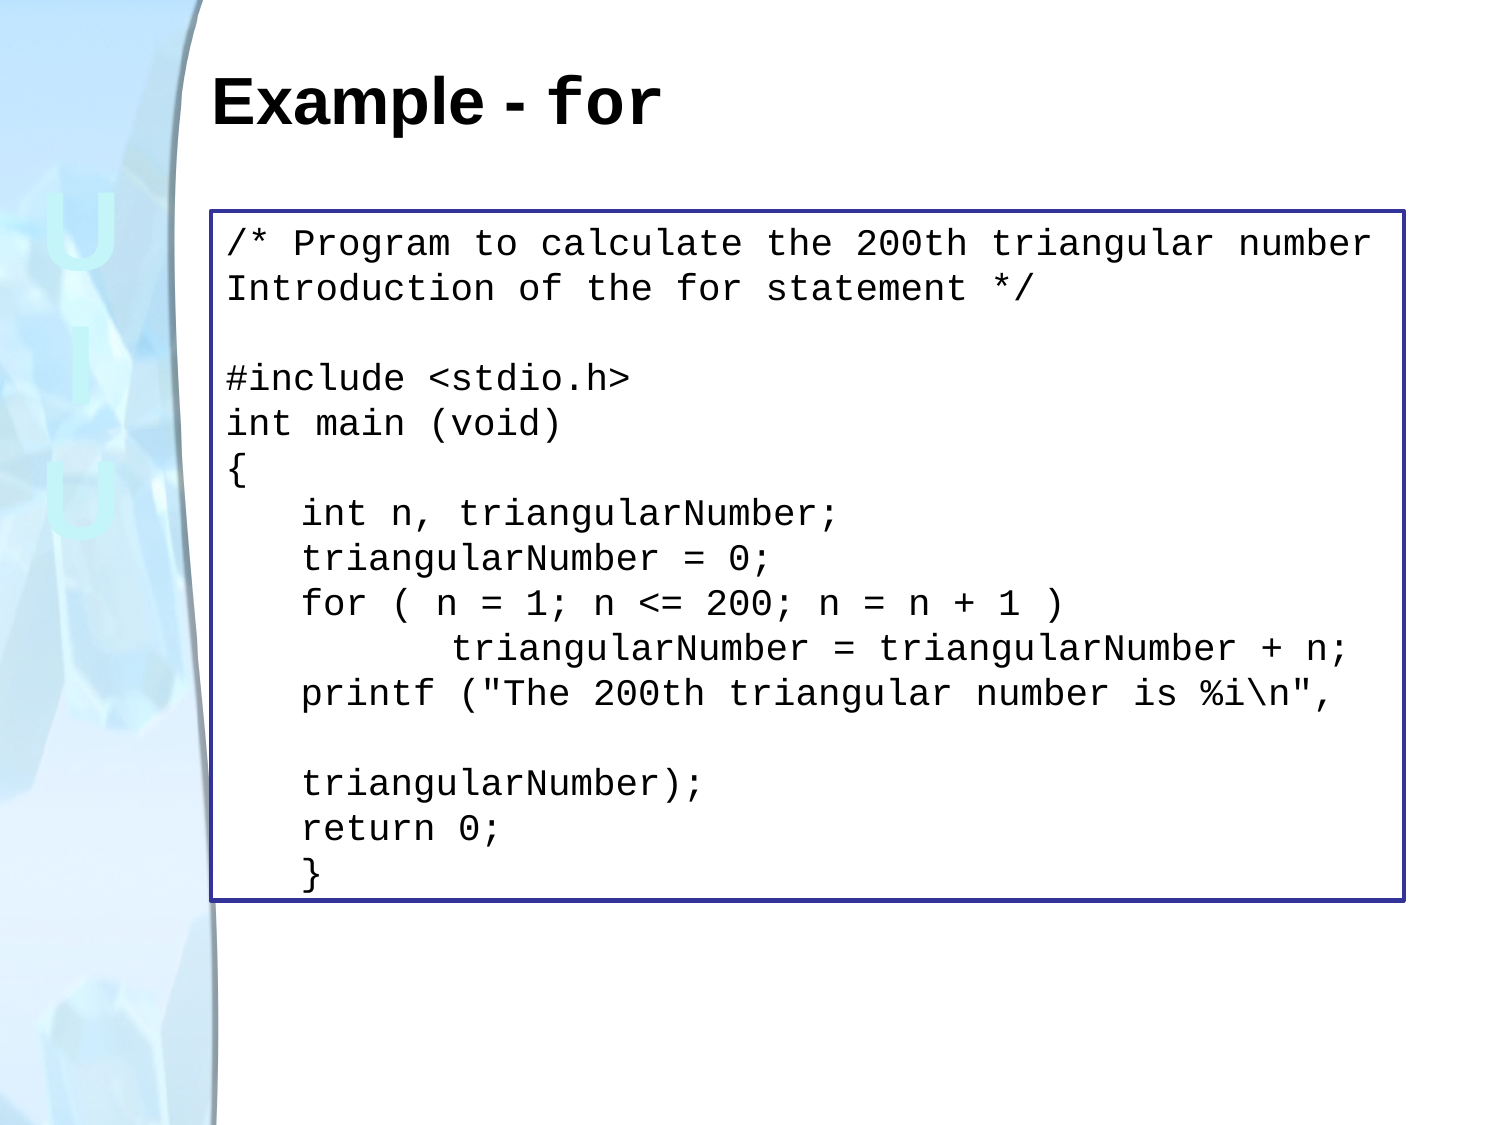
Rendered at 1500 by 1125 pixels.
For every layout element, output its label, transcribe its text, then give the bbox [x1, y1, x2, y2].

list [225, 207, 1444, 975]
picture [0, 0, 1500, 1125]
text_box /* Program to calculate the 200th triangular number Introduction of the for statement */ #include <stdio.h> int main (void) { int n, triangularNumber; triangularNumber = 0; for ( n = 1; n <= 200; n = n + 1 ) triangularNumber = triangularNumber + n; printf ("The 200th triangular number is %i\n", triangularNumber); return 0; } [209, 209, 1406, 903]
title Example - for [196, 50, 1500, 238]
